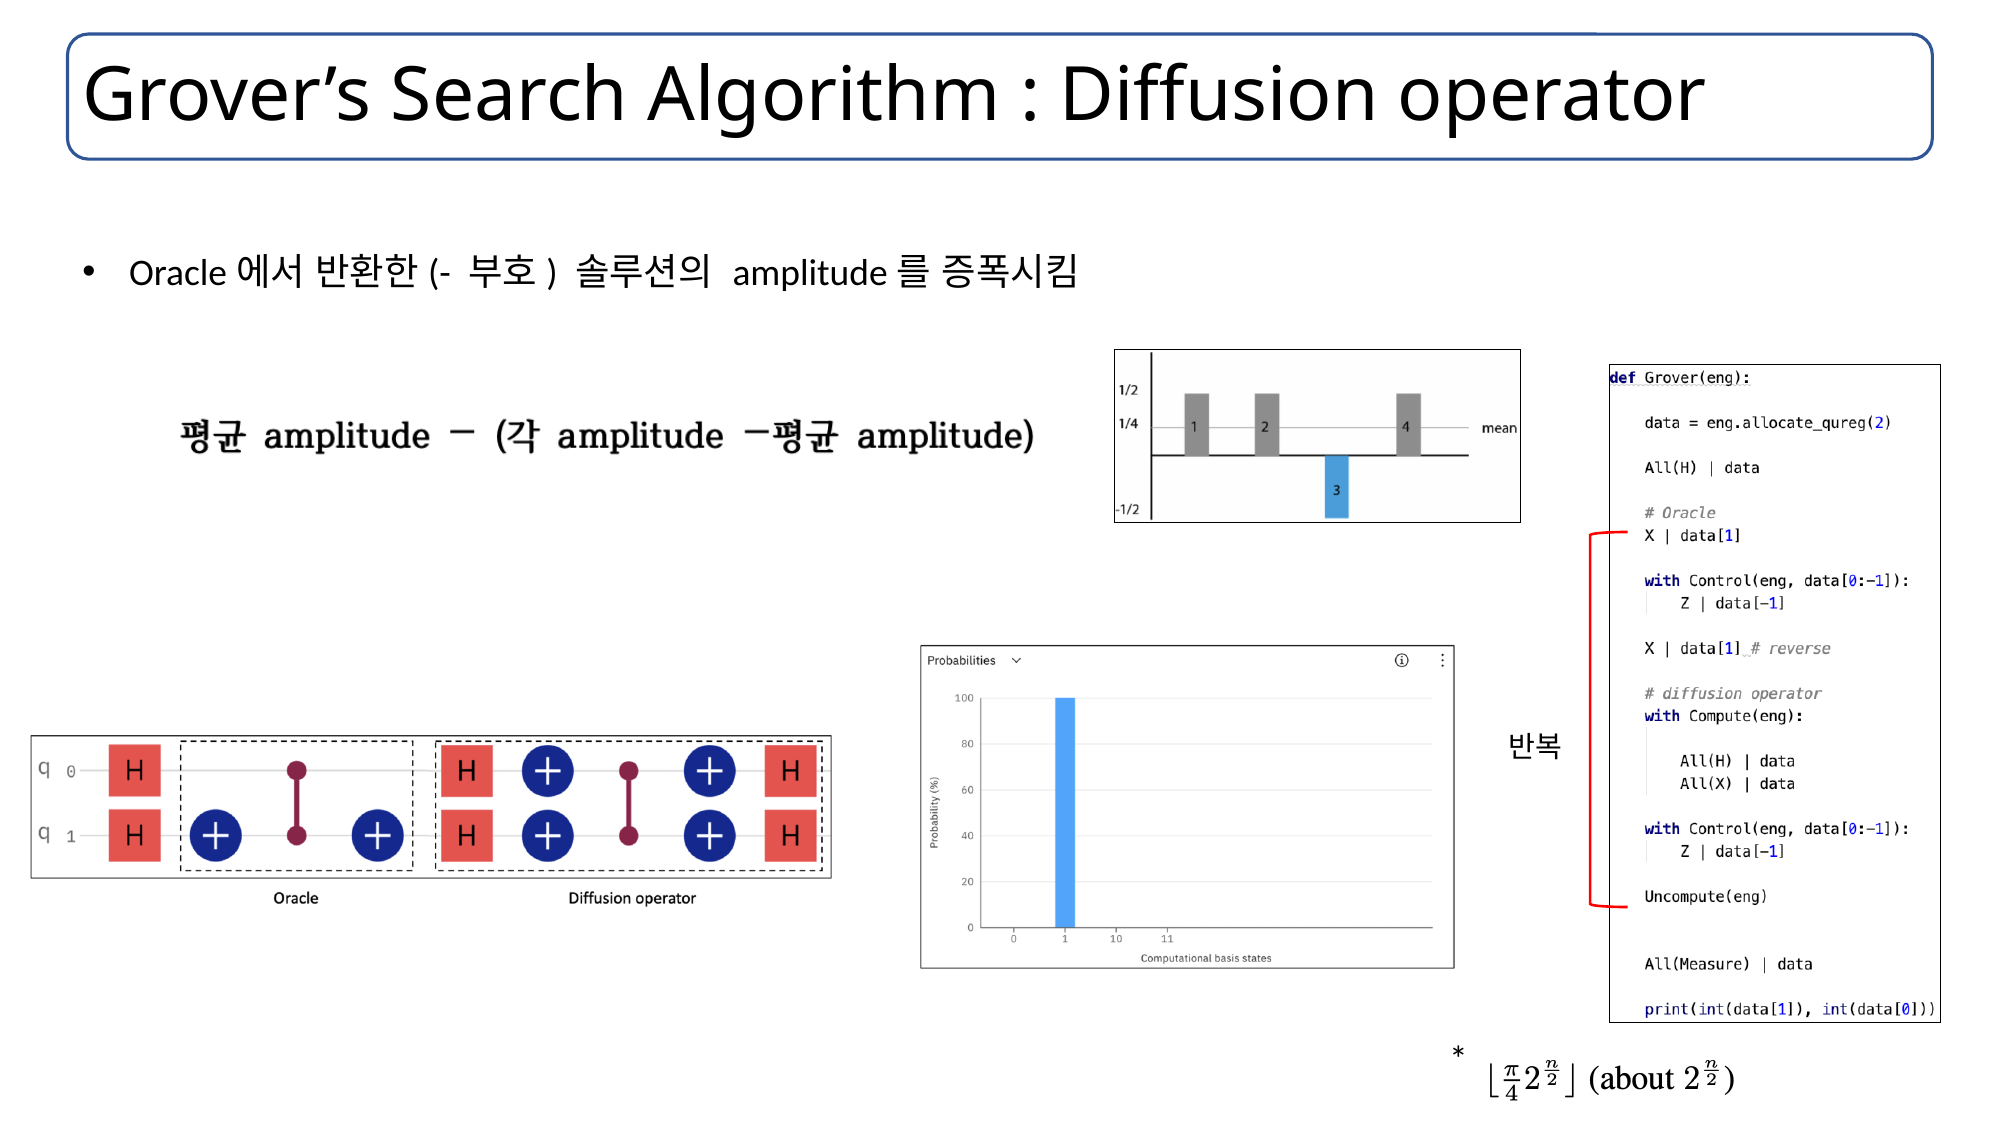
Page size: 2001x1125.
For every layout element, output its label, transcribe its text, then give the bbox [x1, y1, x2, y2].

title Grover’s Search Algorithm : Diffusion operator [67, 34, 1933, 160]
picture [165, 408, 1056, 464]
text_box [1589, 531, 1609, 908]
picture [1114, 349, 1521, 523]
picture [17, 639, 1463, 979]
text_box * [1434, 1027, 1483, 1088]
picture [1609, 364, 1941, 1023]
picture [1483, 1057, 1735, 1103]
text_box Oracle에서 반환한(- 부호) 솔루션의 amplitude를 증폭시킴 [67, 240, 2000, 301]
